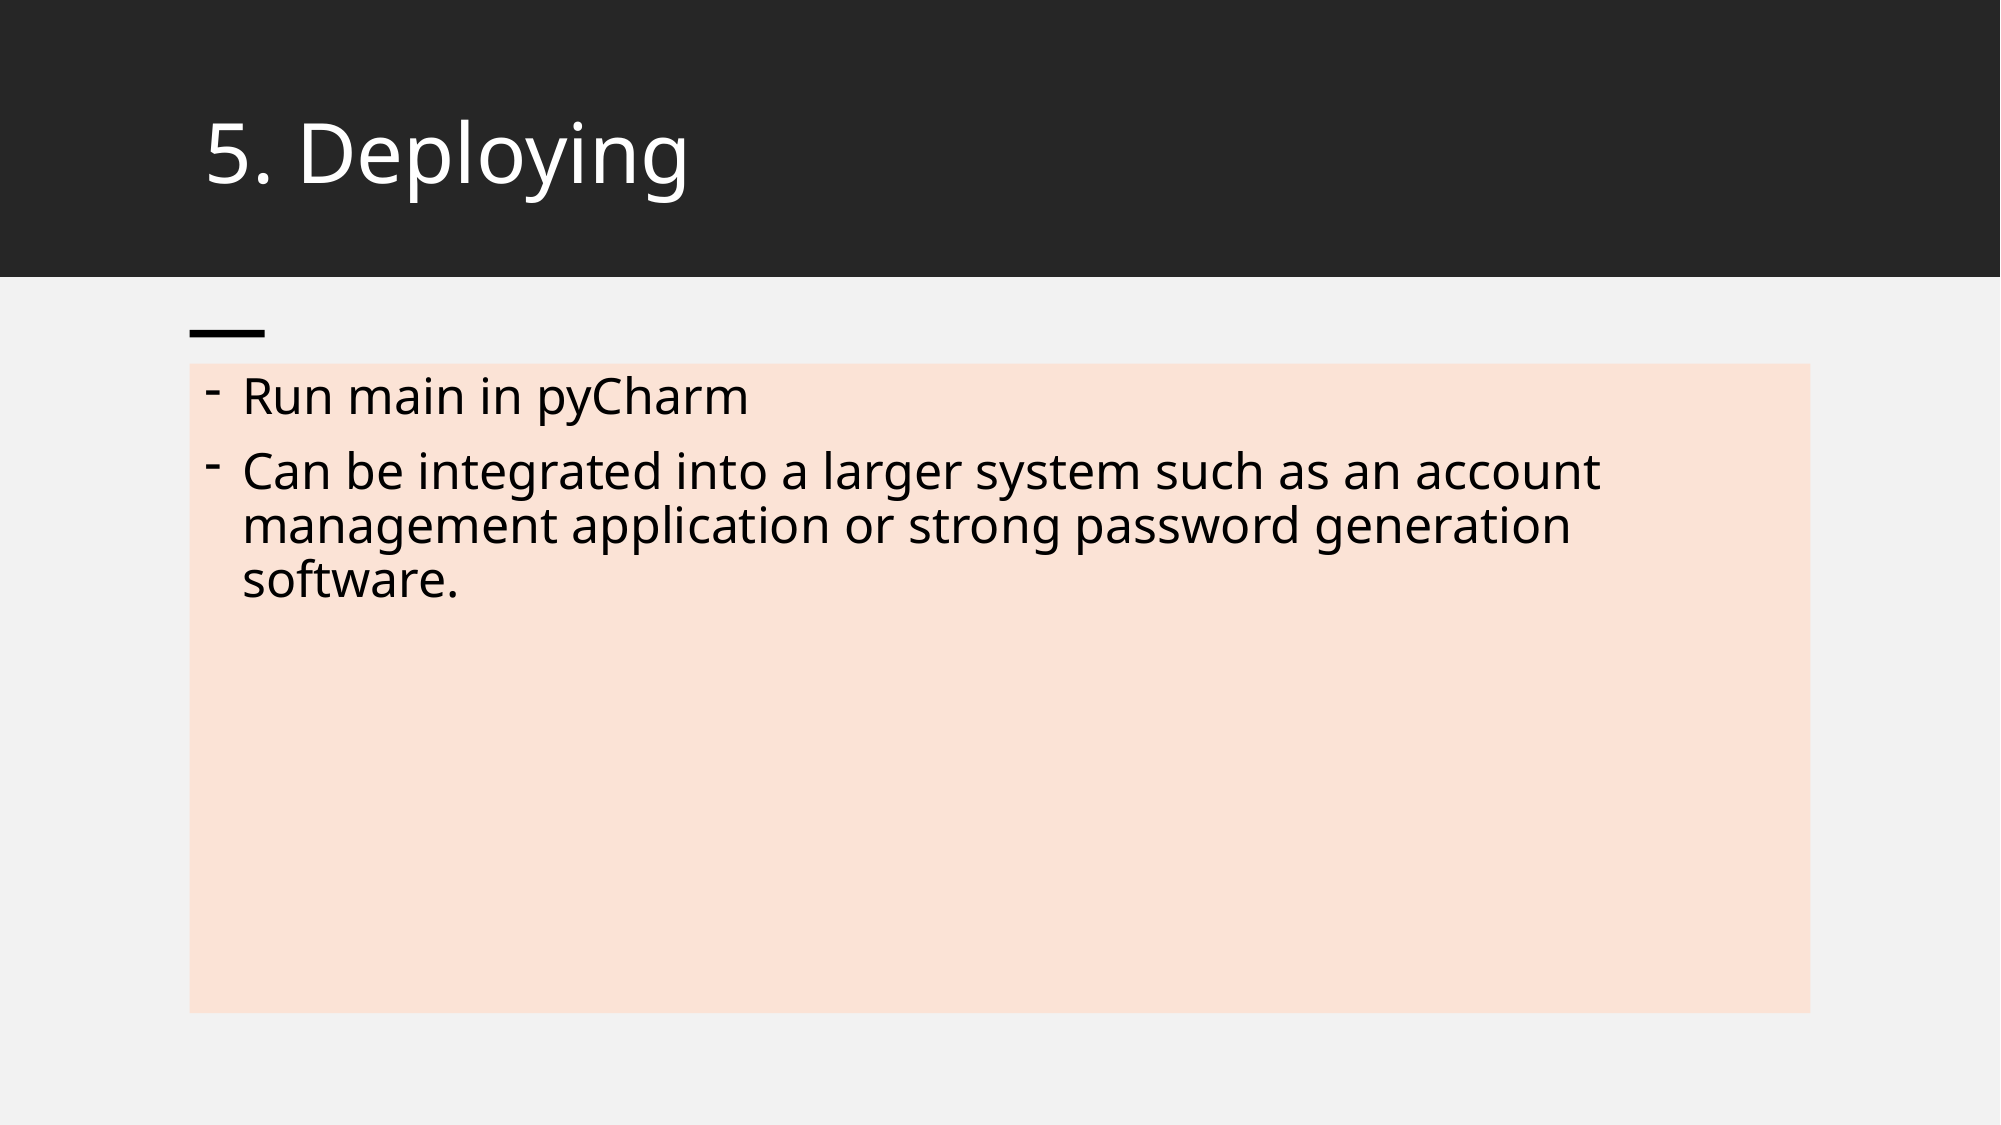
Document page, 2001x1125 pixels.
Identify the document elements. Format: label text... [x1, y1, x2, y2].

list Run main in pyCharm Can be integrated into a larger system such as an account management application or strong password generation software. [189, 363, 1811, 1014]
text_box [0, 275, 2000, 1125]
title 5. Deploying [189, 104, 1812, 253]
text_box [188, 328, 266, 339]
text_box [0, 0, 2000, 275]
